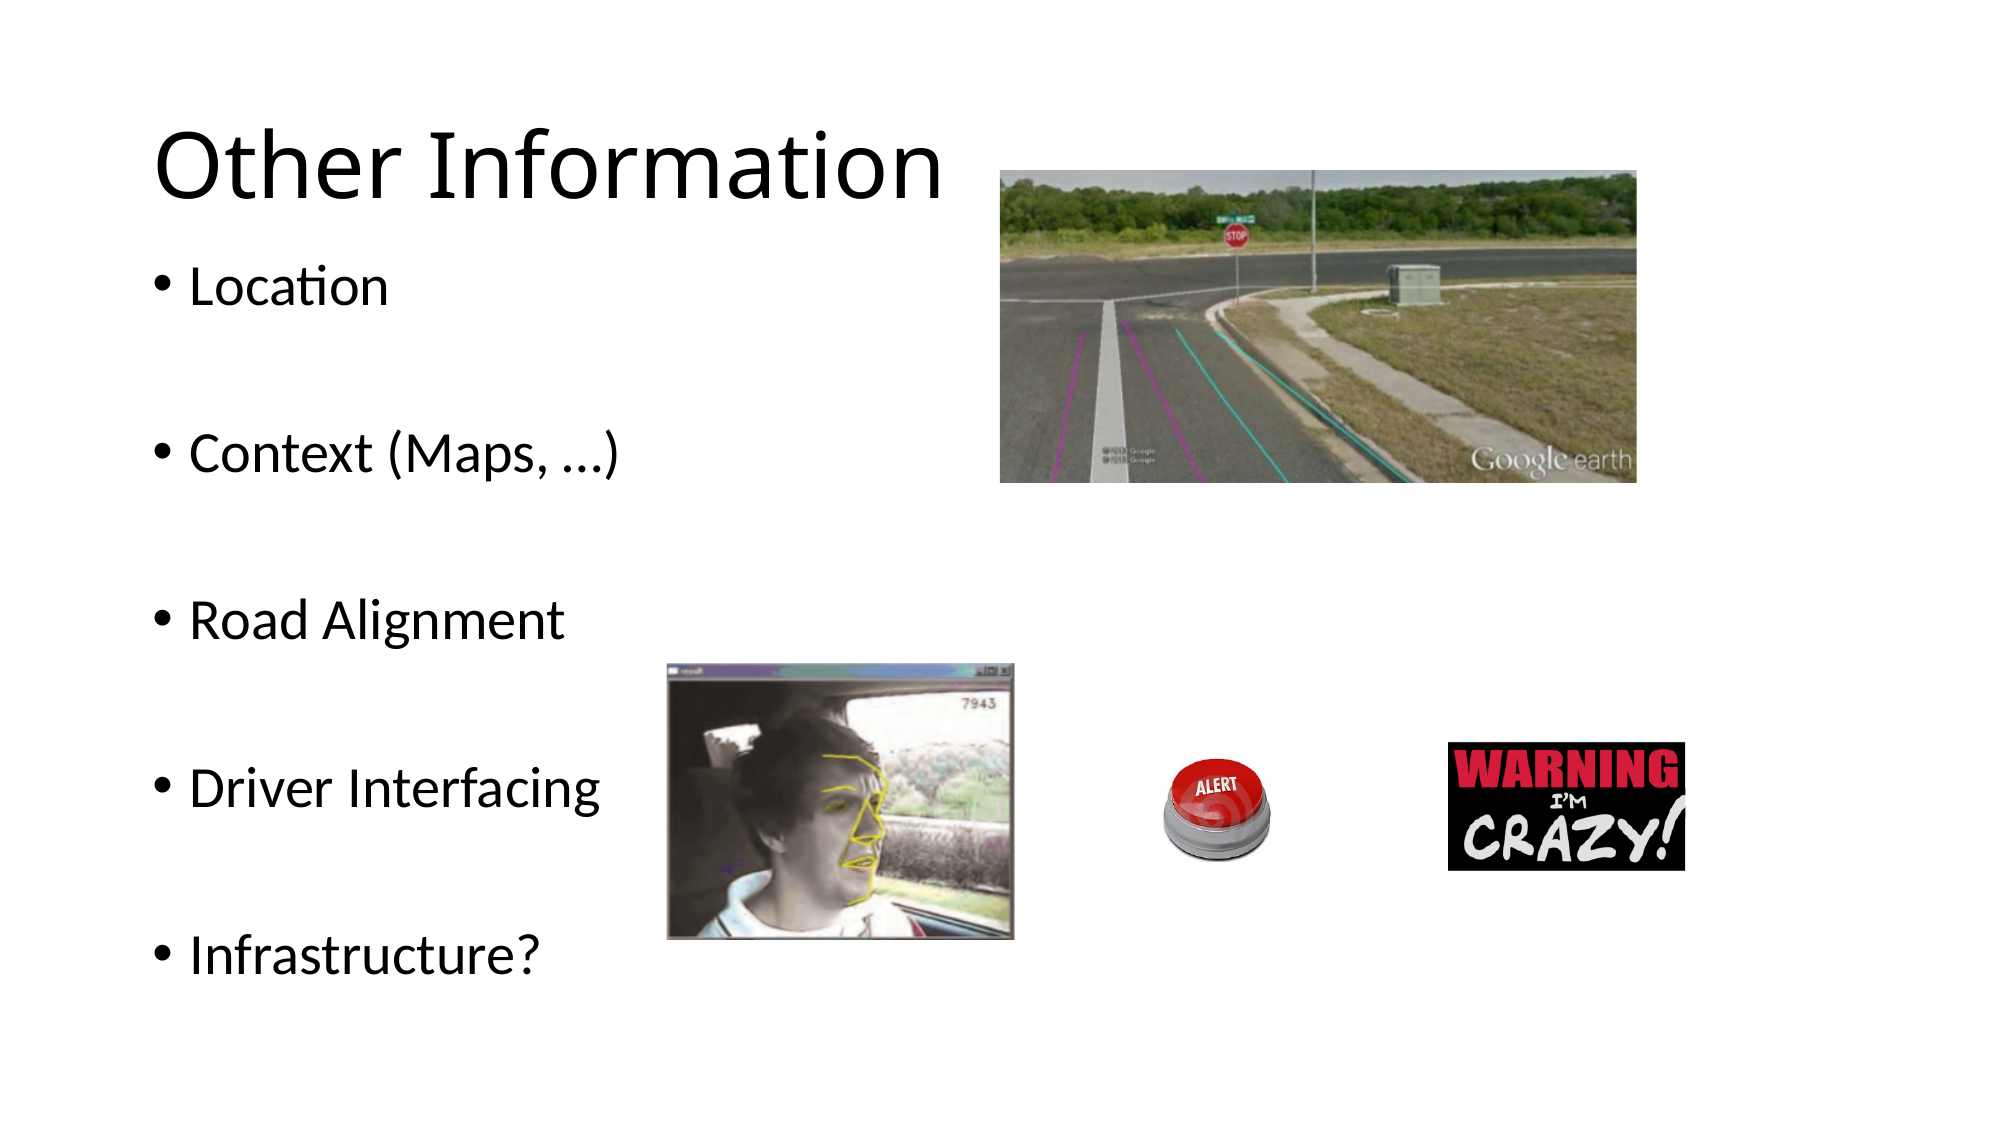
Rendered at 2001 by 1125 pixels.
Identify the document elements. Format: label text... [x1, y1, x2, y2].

title Other Information [137, 59, 1863, 278]
list Location Context (Maps, …) Road Alignment Driver Interfacing Infrastructure? [137, 247, 643, 1021]
picture [999, 170, 1637, 483]
picture [1147, 740, 1282, 863]
picture [1447, 740, 1686, 871]
picture [666, 663, 1015, 940]
